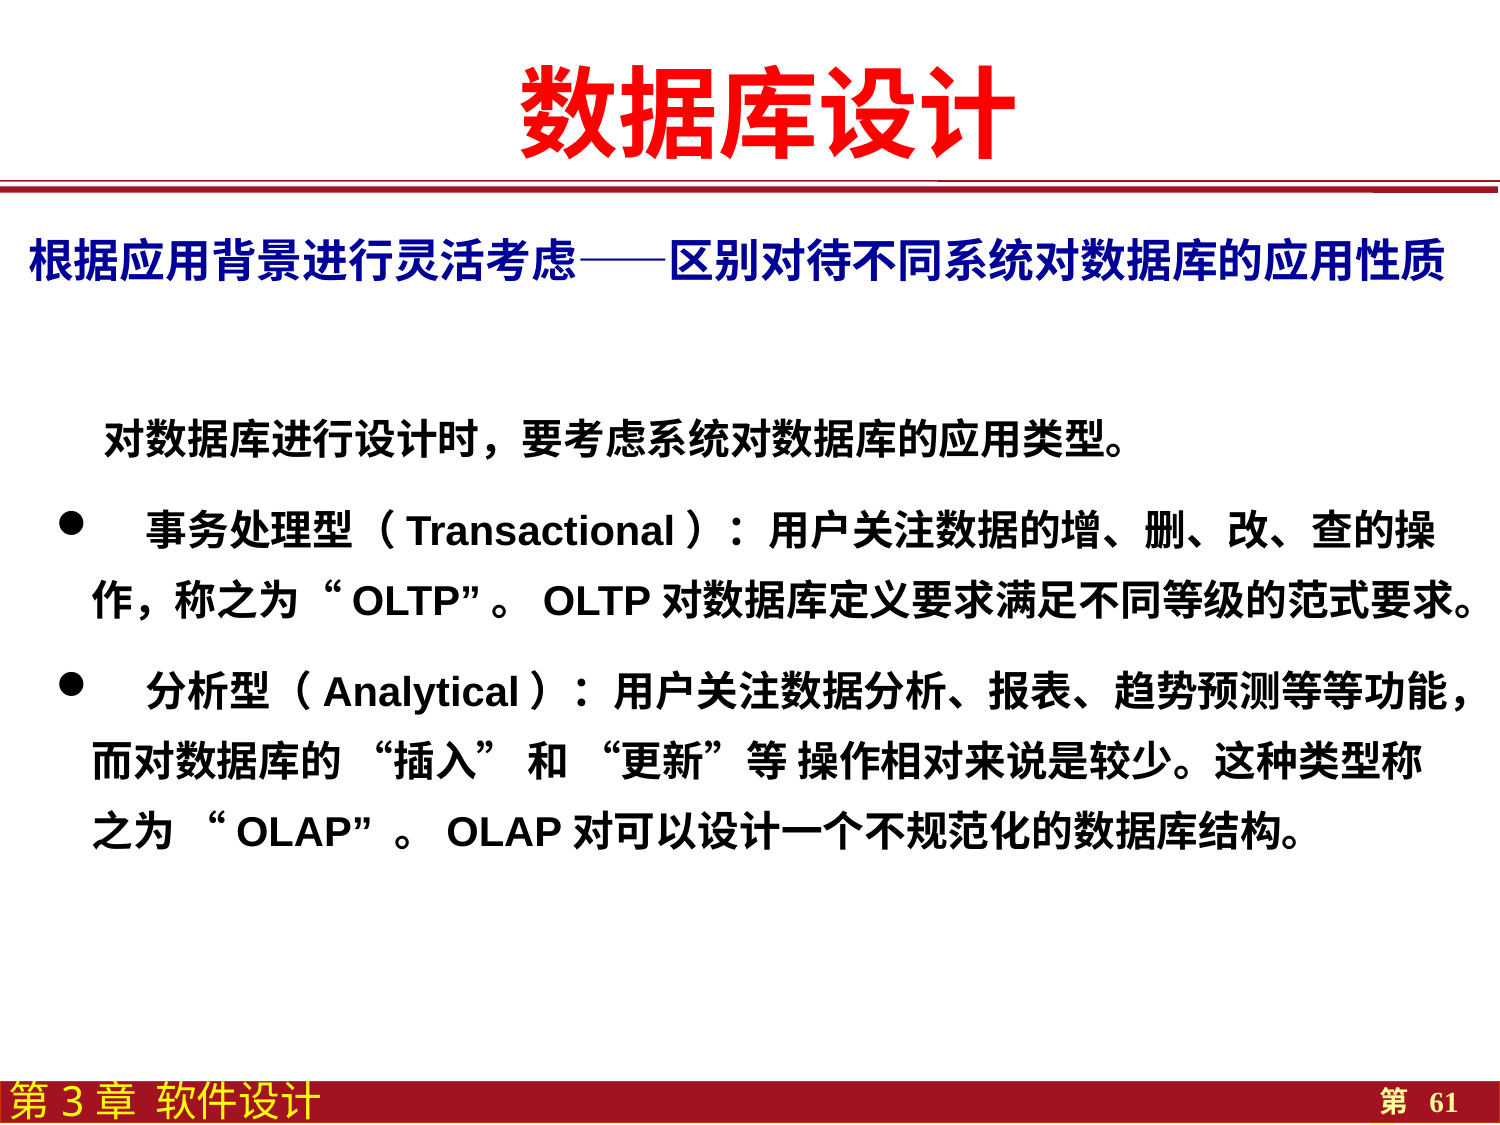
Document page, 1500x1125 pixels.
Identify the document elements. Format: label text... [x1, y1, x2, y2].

text_box 数据库设计 [349, 87, 1188, 154]
text_box 对数据库进行设计时，要考虑系统对数据库的应用类型。 事务处理型（Transactional）：用户关注数据的增、删、改、查的操作，称之为“OLTP”。OLTP对数据库定义要求满足不同等级的范式要求。 分析型（Analytical）：用户关注数据分析、报表、趋势预测等等功能，而对数据库的 “插入” 和 “更新”等 操作相对来说是较少。这种类型称之为 “OLAP” 。OLAP对可以设计一个不规范化的数据库结构。 [41, 385, 1471, 863]
text_box 根据应用背景进行灵活考虑——区别对待不同系统对数据库的应用性质 [13, 207, 1484, 295]
